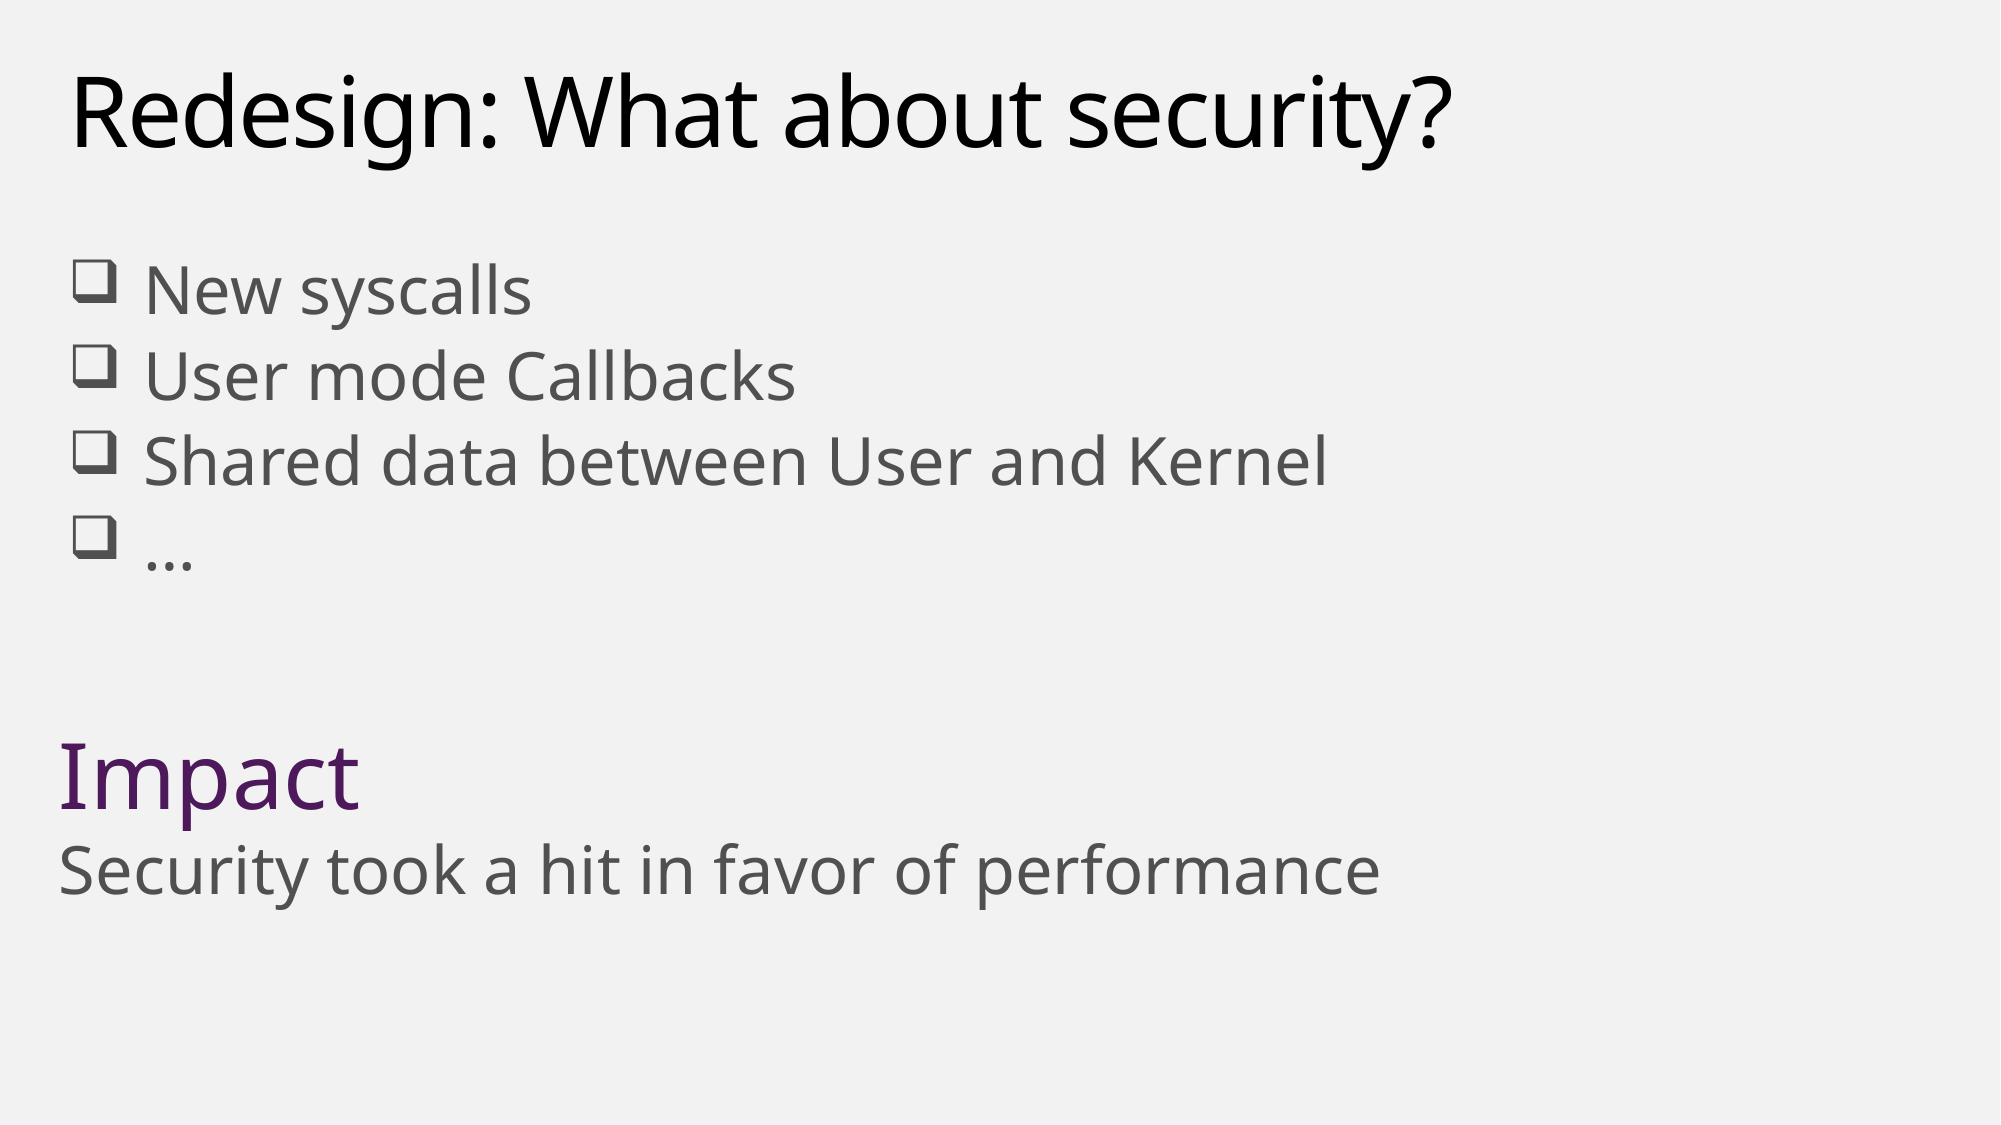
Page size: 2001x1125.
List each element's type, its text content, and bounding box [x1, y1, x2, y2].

list New syscalls User mode Callbacks Shared data between User and Kernel … [44, 242, 1956, 611]
text_box Impact Security took a hit in favor of performance [44, 710, 1779, 916]
title Redesign: What about security? [44, 47, 1957, 196]
